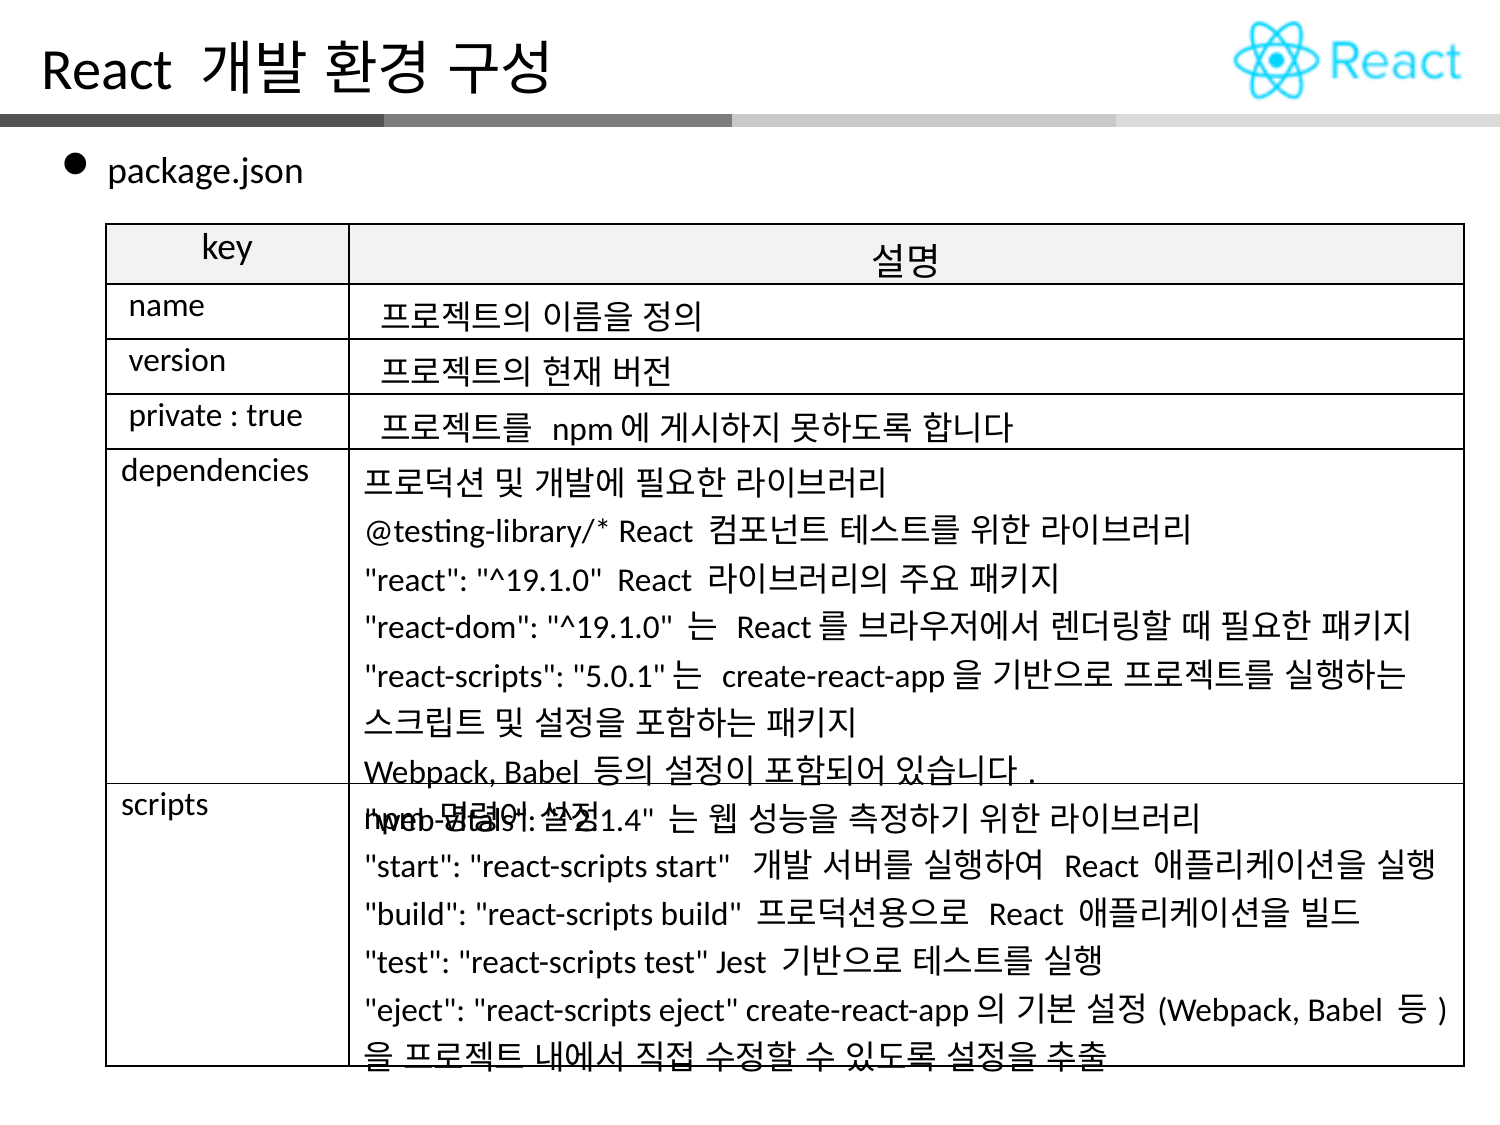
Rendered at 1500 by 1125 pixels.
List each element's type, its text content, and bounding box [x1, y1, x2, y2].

table_header key [107, 225, 348, 283]
table_cell name [107, 285, 348, 338]
table_cell scripts [107, 784, 348, 1065]
table_cell private : true [107, 395, 348, 448]
table_cell version [107, 340, 348, 393]
table_header 설명 [350, 225, 1463, 283]
table_cell 프로젝트의 이름을 정의 [350, 285, 1463, 338]
table_cell 프로덕션 및 개발에 필요한 라이브러리 @testing-library/* React 컴포넌트 테스트를 위한 라이브러리 "react": "^19.1.0" React 라이브러리의 주요 패키지 "react-dom": "^19.1.0" 는 React를 브라우저에서 렌더링할 때 필요한 패키지 "react-scripts": "5.0.1"는 create-react-app을 기반으로 프로젝트를 실행하는 스크립트 및 설정을 포함하는 패키지 Webpack, Babel 등의 설정이 포함되어 있습니다. "web-vitals": "^2.1.4" 는 웹 성능을 측정하기 위한 라이브러리 [350, 450, 1463, 783]
picture [1228, 5, 1480, 114]
text_box React 개발 환경 구성 [26, 23, 1217, 109]
list package.json [46, 143, 1446, 1050]
table_cell npm 명령어 설정 "start": "react-scripts start" 개발 서버를 실행하여 React 애플리케이션을 실행 "build": "react-scripts build" 프로덕션용으로 React 애플리케이션을 빌드 "test": "react-scripts test" Jest 기반으로 테스트를 실행 "eject": "react-scripts eject" create-react-app의 기본 설정(Webpack, Babel 등)을 프로젝트 내에서 직접 수정할 수 있도록 설정을 추출 [350, 784, 1463, 1065]
table_cell 프로젝트의 현재 버전 [350, 340, 1463, 393]
table_cell 프로젝트를 npm에 게시하지 못하도록 합니다 [350, 395, 1463, 448]
table_cell dependencies [107, 450, 348, 783]
